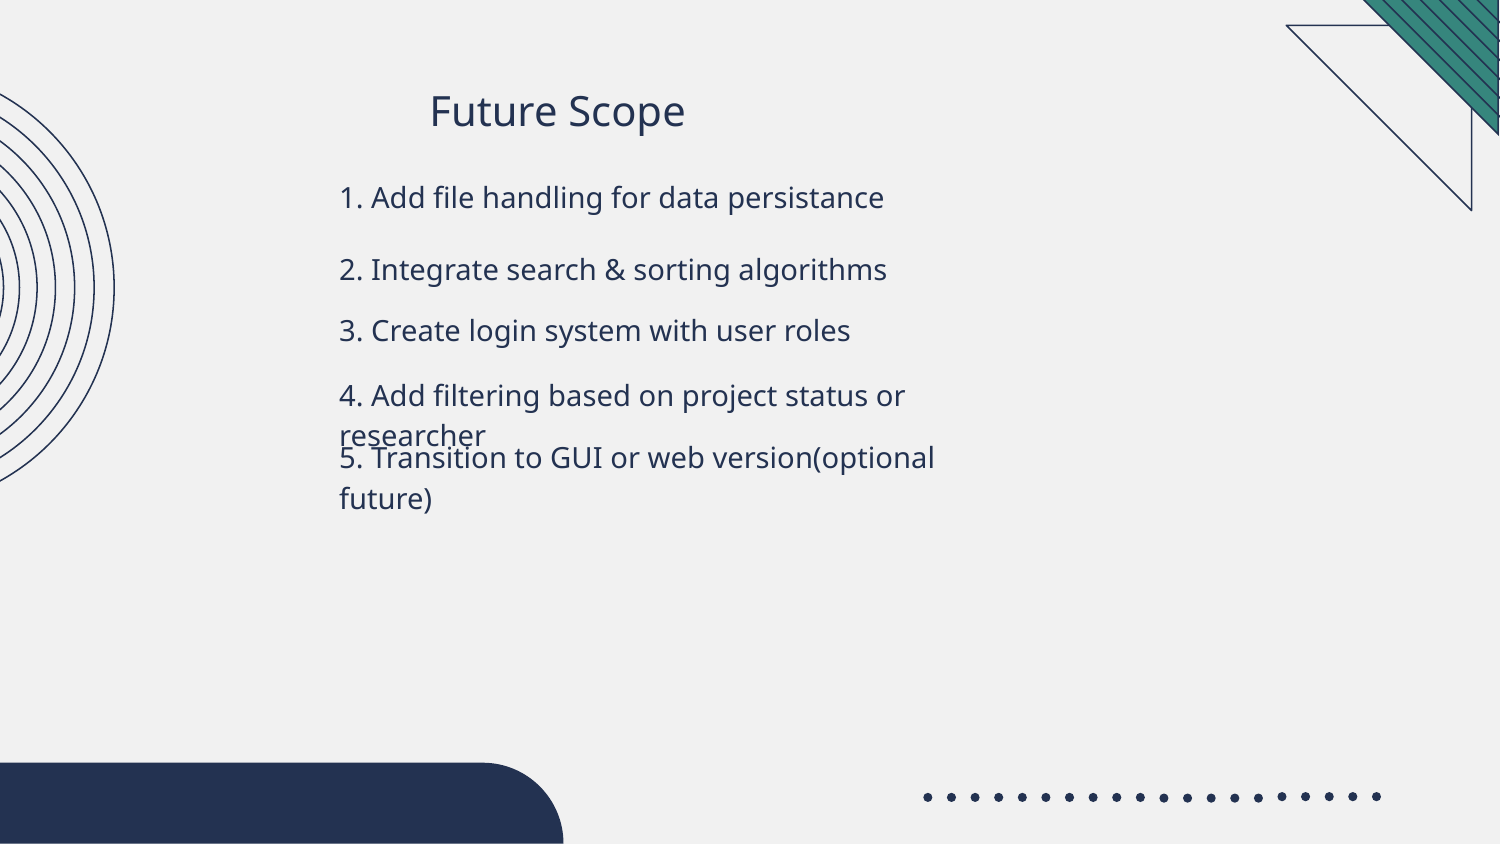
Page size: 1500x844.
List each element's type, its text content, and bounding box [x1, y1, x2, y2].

text_box 4. Add filtering based on project status or researcher [324, 357, 1069, 420]
subtitle 1. Add file handling for data persistance [324, 159, 999, 224]
text_box 5. Transition to GUI or web version(optional future) [324, 419, 1046, 483]
subtitle 2. Integrate search & sorting algorithms [324, 230, 921, 291]
text_box 3. Create login system with user roles [324, 291, 870, 356]
subtitle Future Scope [414, 73, 725, 150]
